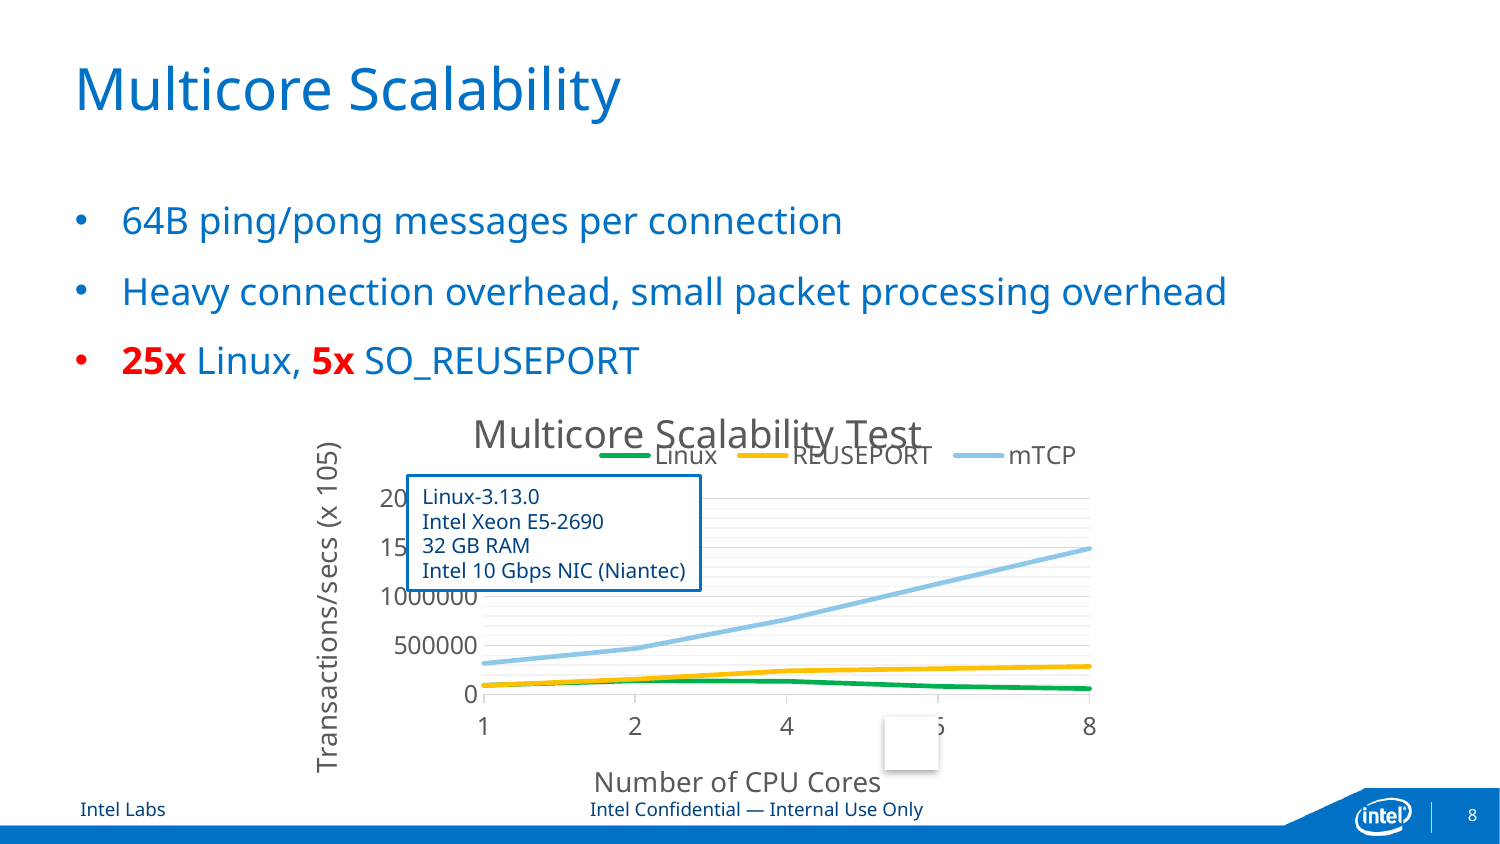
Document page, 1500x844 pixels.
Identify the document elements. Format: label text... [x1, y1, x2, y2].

picture [0, 788, 281, 844]
list 64B ping/pong messages per connection Heavy connection overhead, small packet processing overhead 25x Linux, 5x SO_REUSEPORT [74, 197, 1425, 760]
chart [281, 376, 1114, 844]
picture [1114, 788, 1500, 844]
slide_number 8 [1127, 794, 1478, 840]
title Multicore Scalability [74, 52, 1425, 195]
